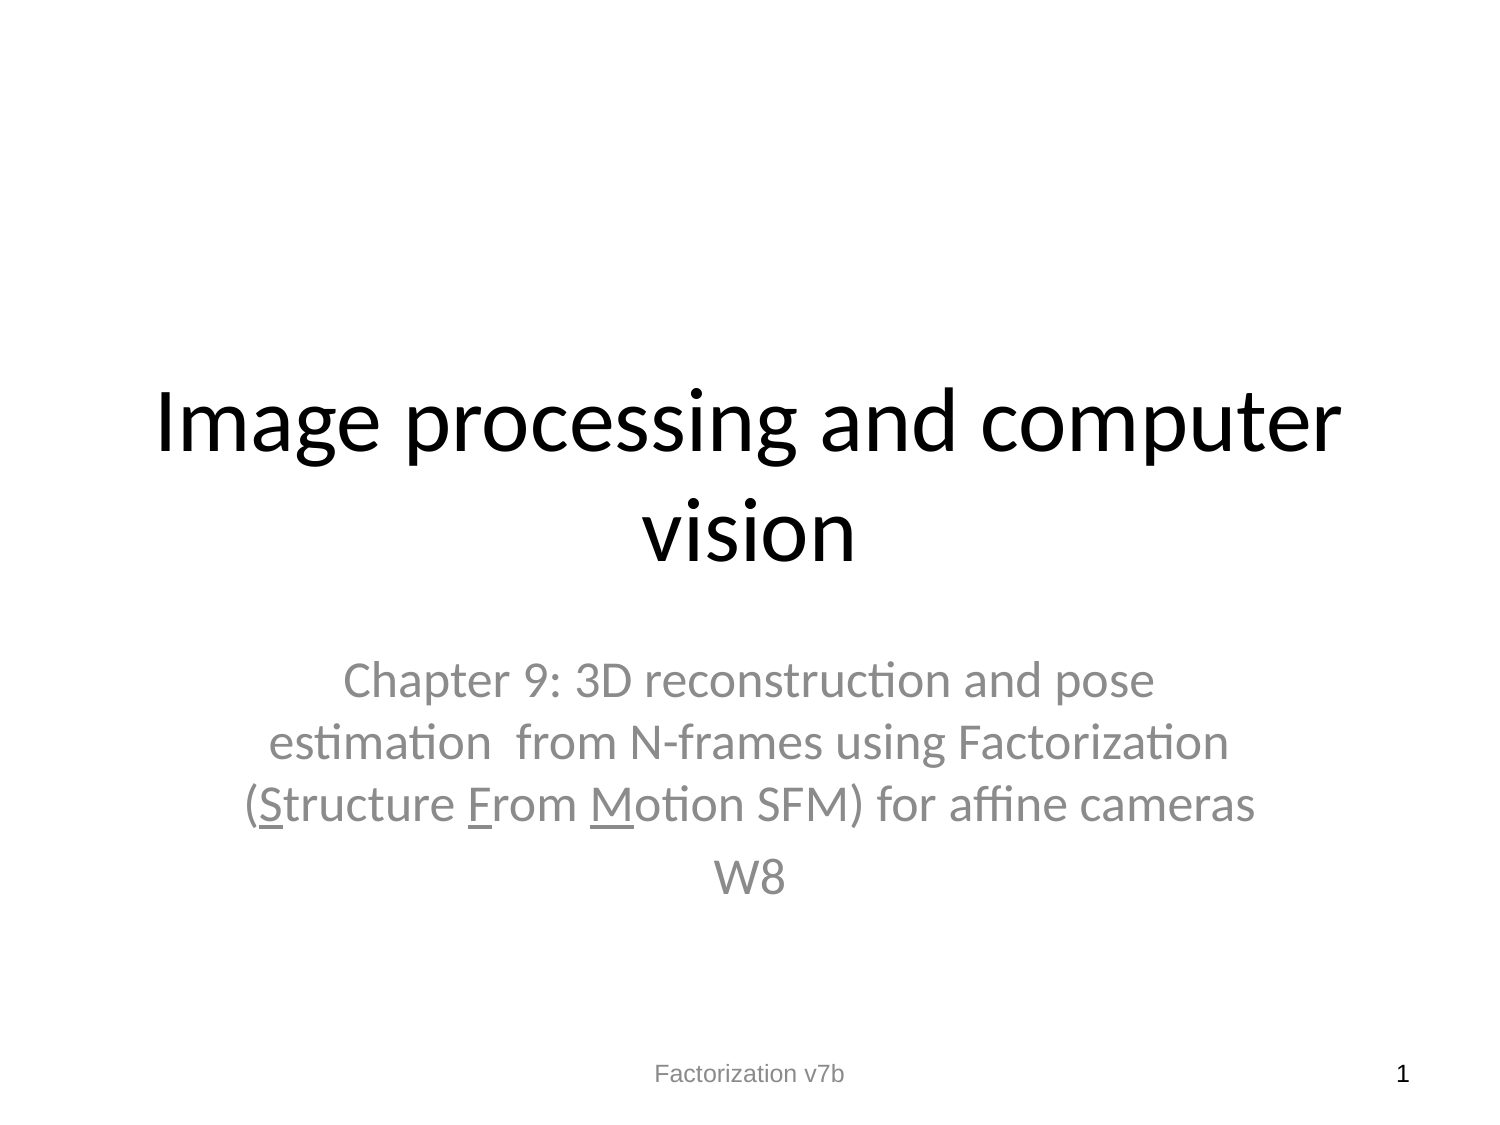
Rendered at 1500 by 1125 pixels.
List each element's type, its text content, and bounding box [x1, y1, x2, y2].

slide_number 1 [1074, 1042, 1425, 1103]
subtitle Chapter 9: 3D reconstruction and pose estimation from N-frames using Factorization (Structure From Motion SFM) for affine cameras W8 [225, 637, 1275, 925]
footer Factorization v7b [512, 1042, 988, 1103]
title Image processing and computer vision [112, 349, 1388, 591]
